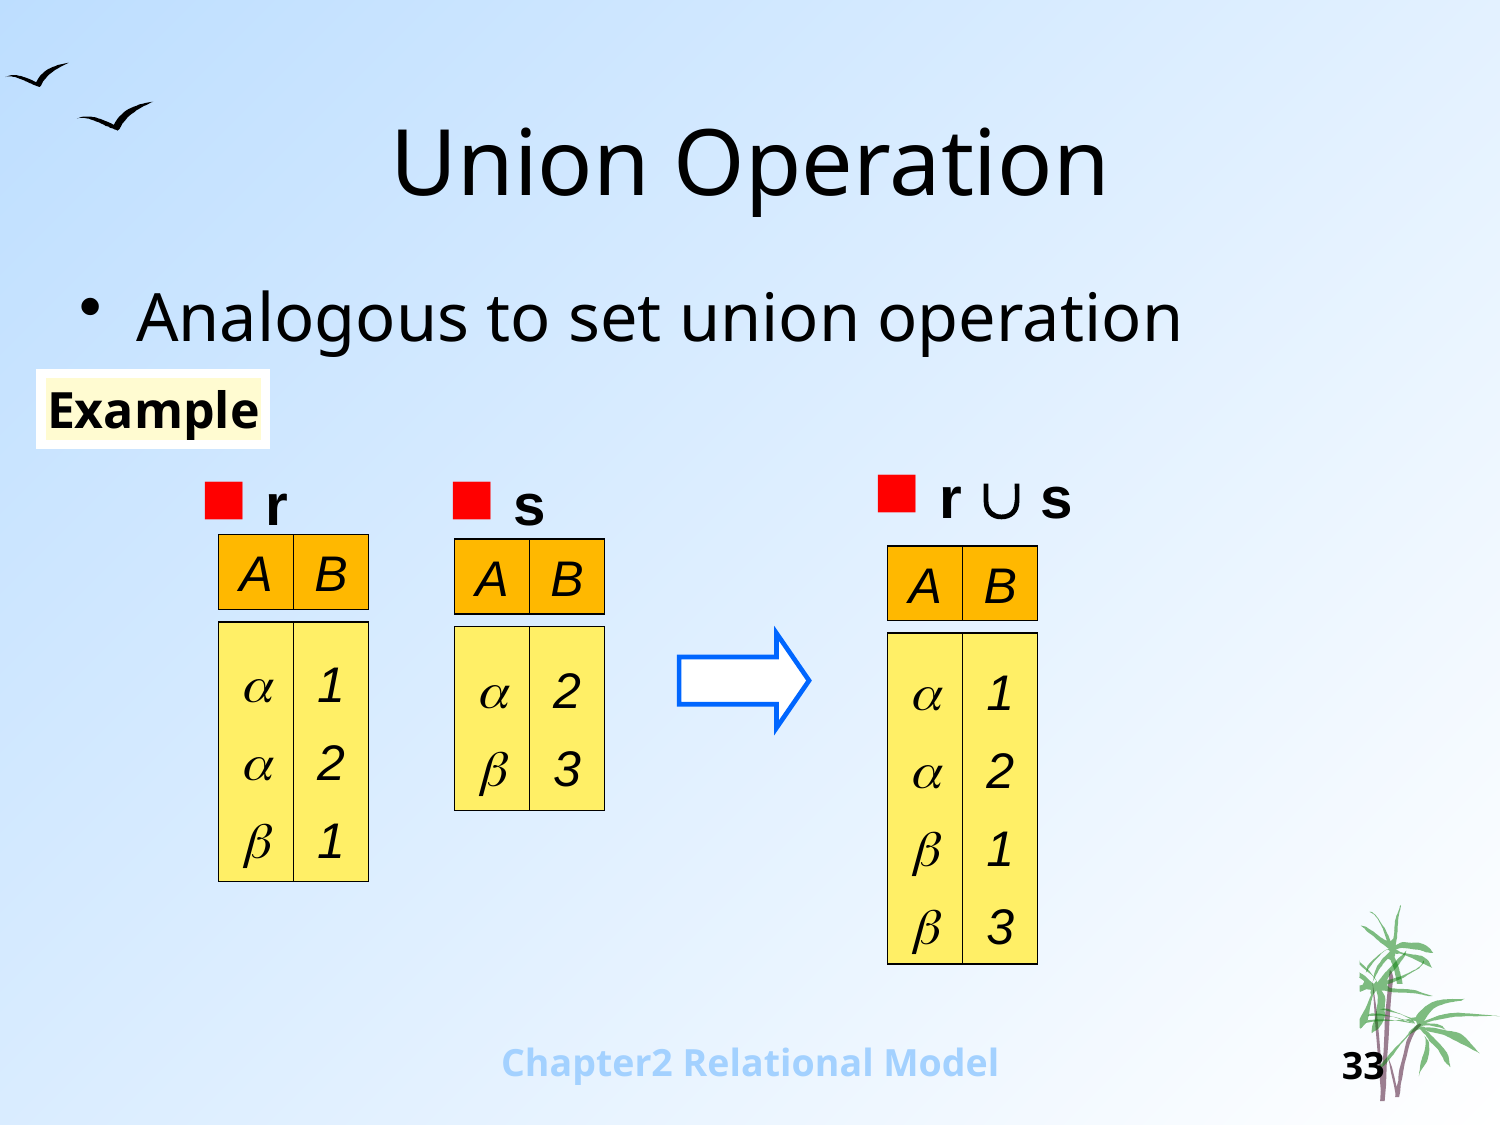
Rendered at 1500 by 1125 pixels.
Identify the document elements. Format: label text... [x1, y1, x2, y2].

title Union Operation [64, 66, 1437, 221]
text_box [887, 545, 1038, 965]
text_box s [442, 467, 597, 523]
text_box r  s [868, 460, 1140, 516]
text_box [454, 538, 605, 811]
footer Chapter2 Relational Model [442, 1030, 1059, 1106]
text_box Example [41, 373, 266, 445]
slide_number 33 [1087, 1034, 1400, 1110]
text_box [218, 534, 369, 882]
list Analogous to set union operation [64, 267, 1436, 409]
text_box r [194, 467, 325, 523]
text_box [679, 633, 810, 728]
